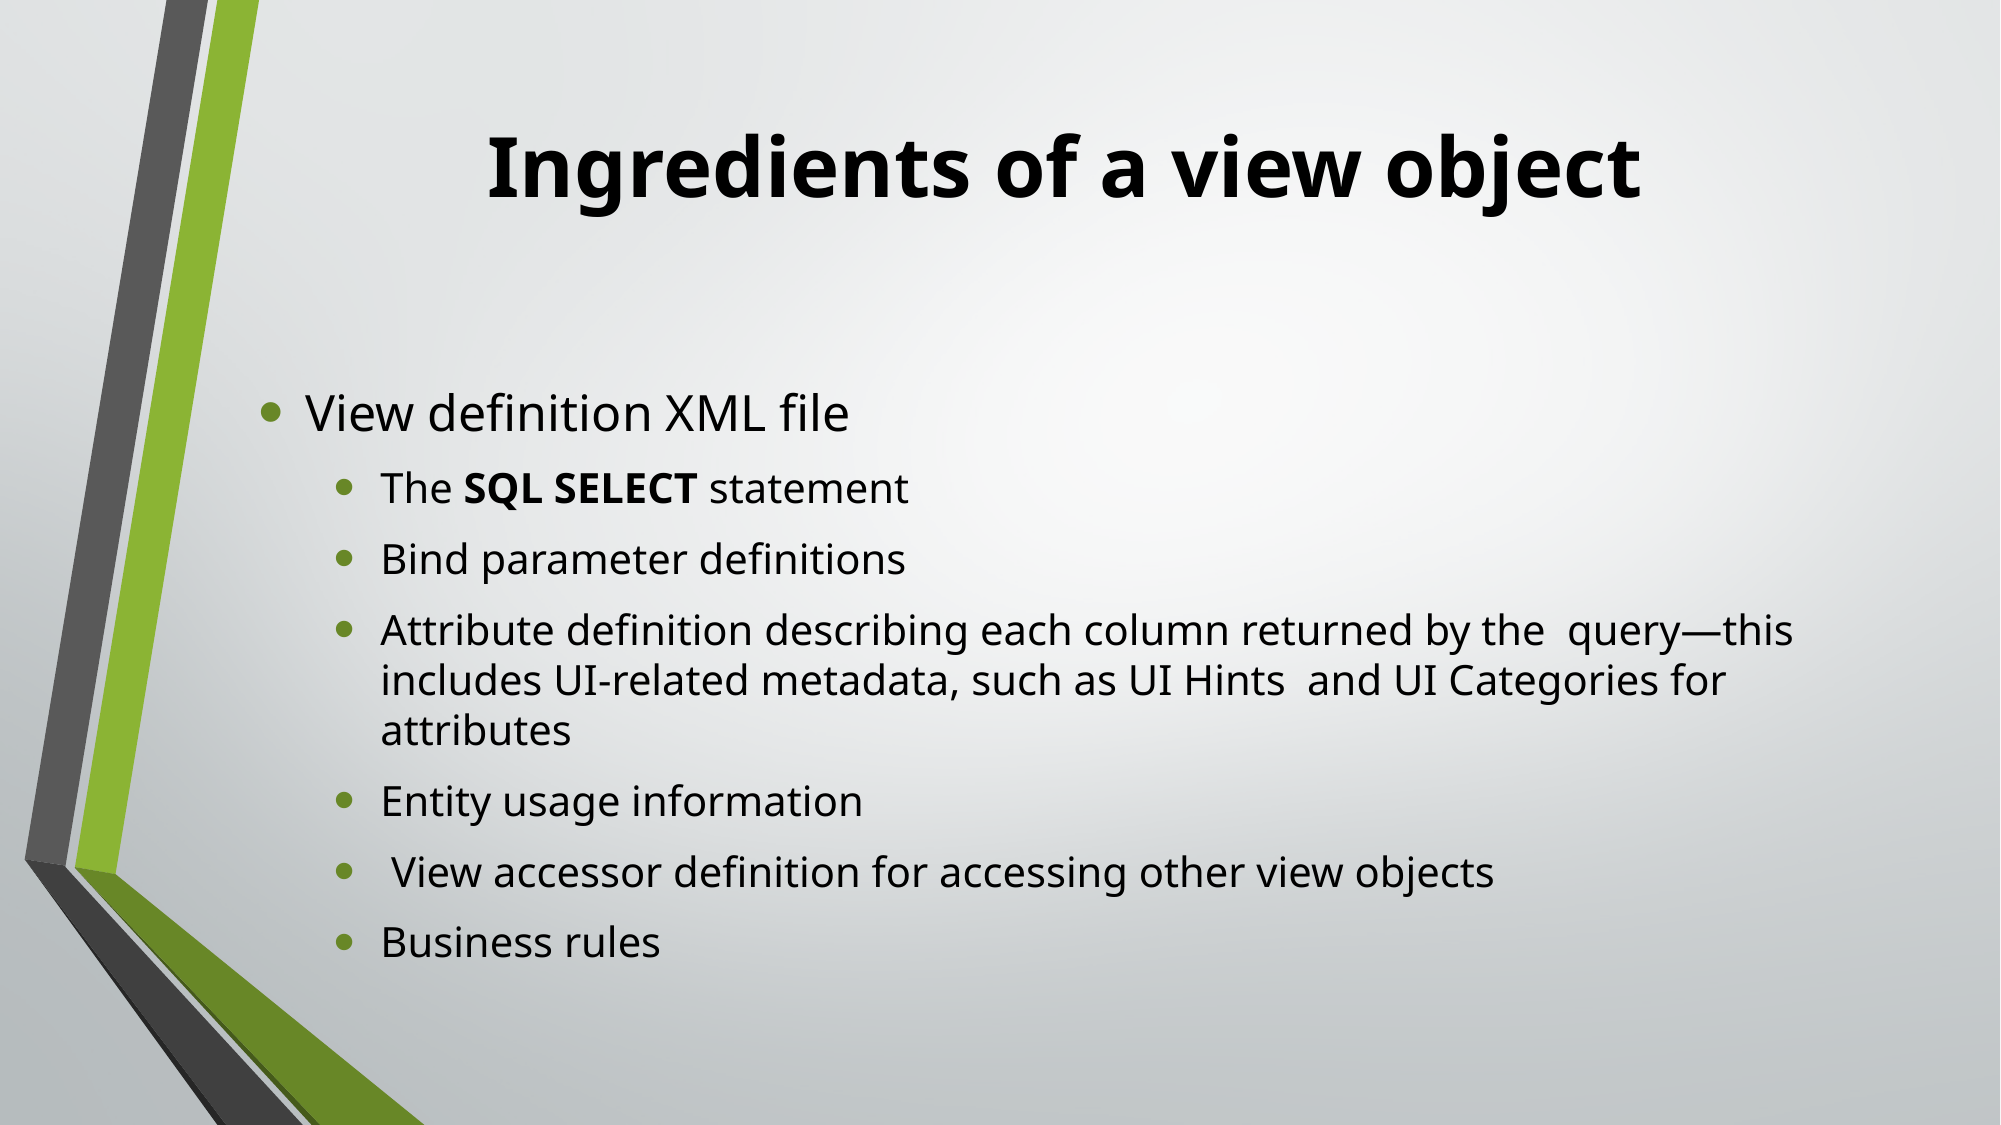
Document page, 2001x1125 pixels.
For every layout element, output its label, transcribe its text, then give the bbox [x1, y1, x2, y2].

list View definition XML file The SQL SELECT statement Bind parameter definitions Attribute definition describing each column returned by the query—this includes UI-related metadata, such as UI Hints and UI Categories for attributes Entity usage information View accessor definition for accessing other view objects Business rules [243, 253, 1887, 1094]
title Ingredients of a view object [243, 75, 1887, 253]
